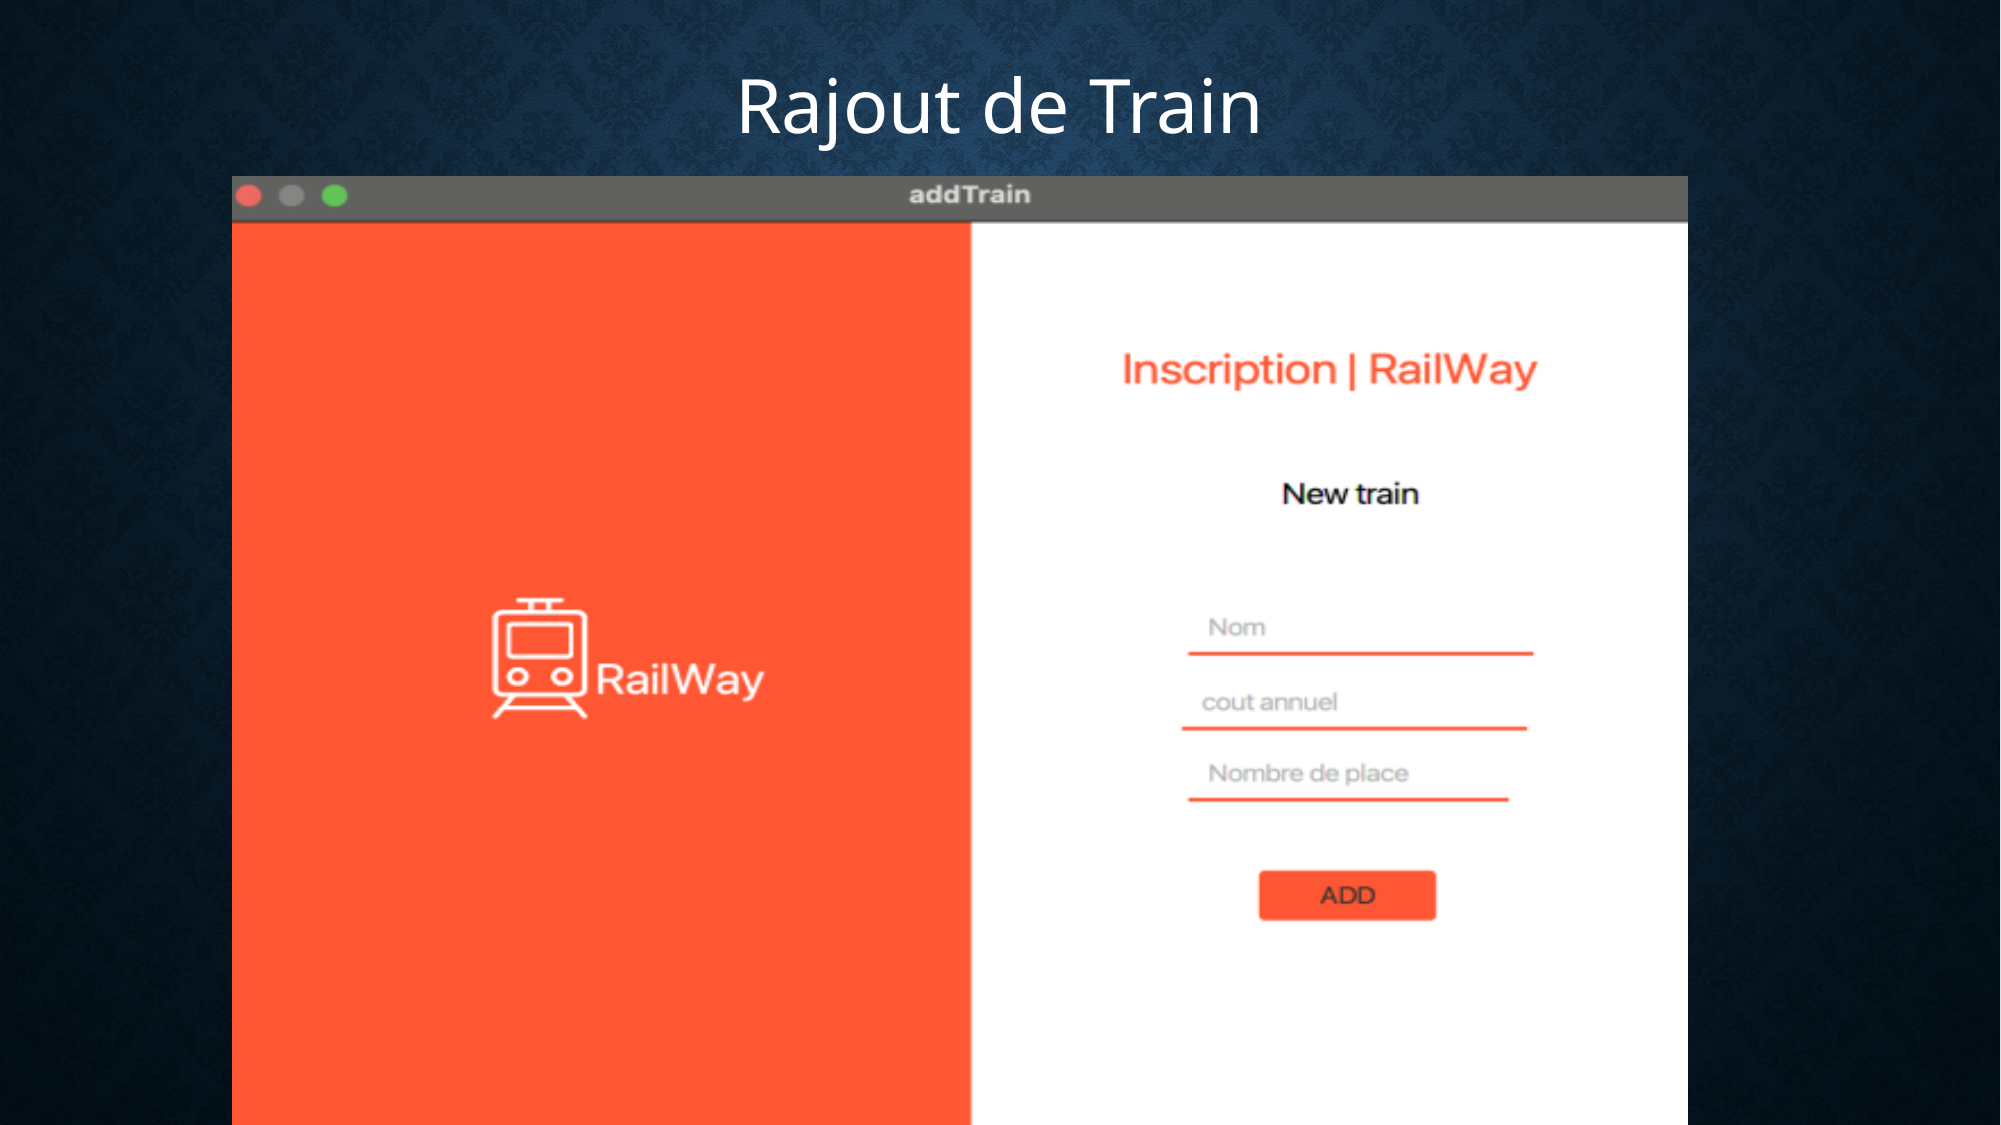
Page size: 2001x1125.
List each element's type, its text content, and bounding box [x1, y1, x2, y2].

picture [231, 176, 1688, 1125]
text_box Rajout de Train [720, 50, 1372, 156]
